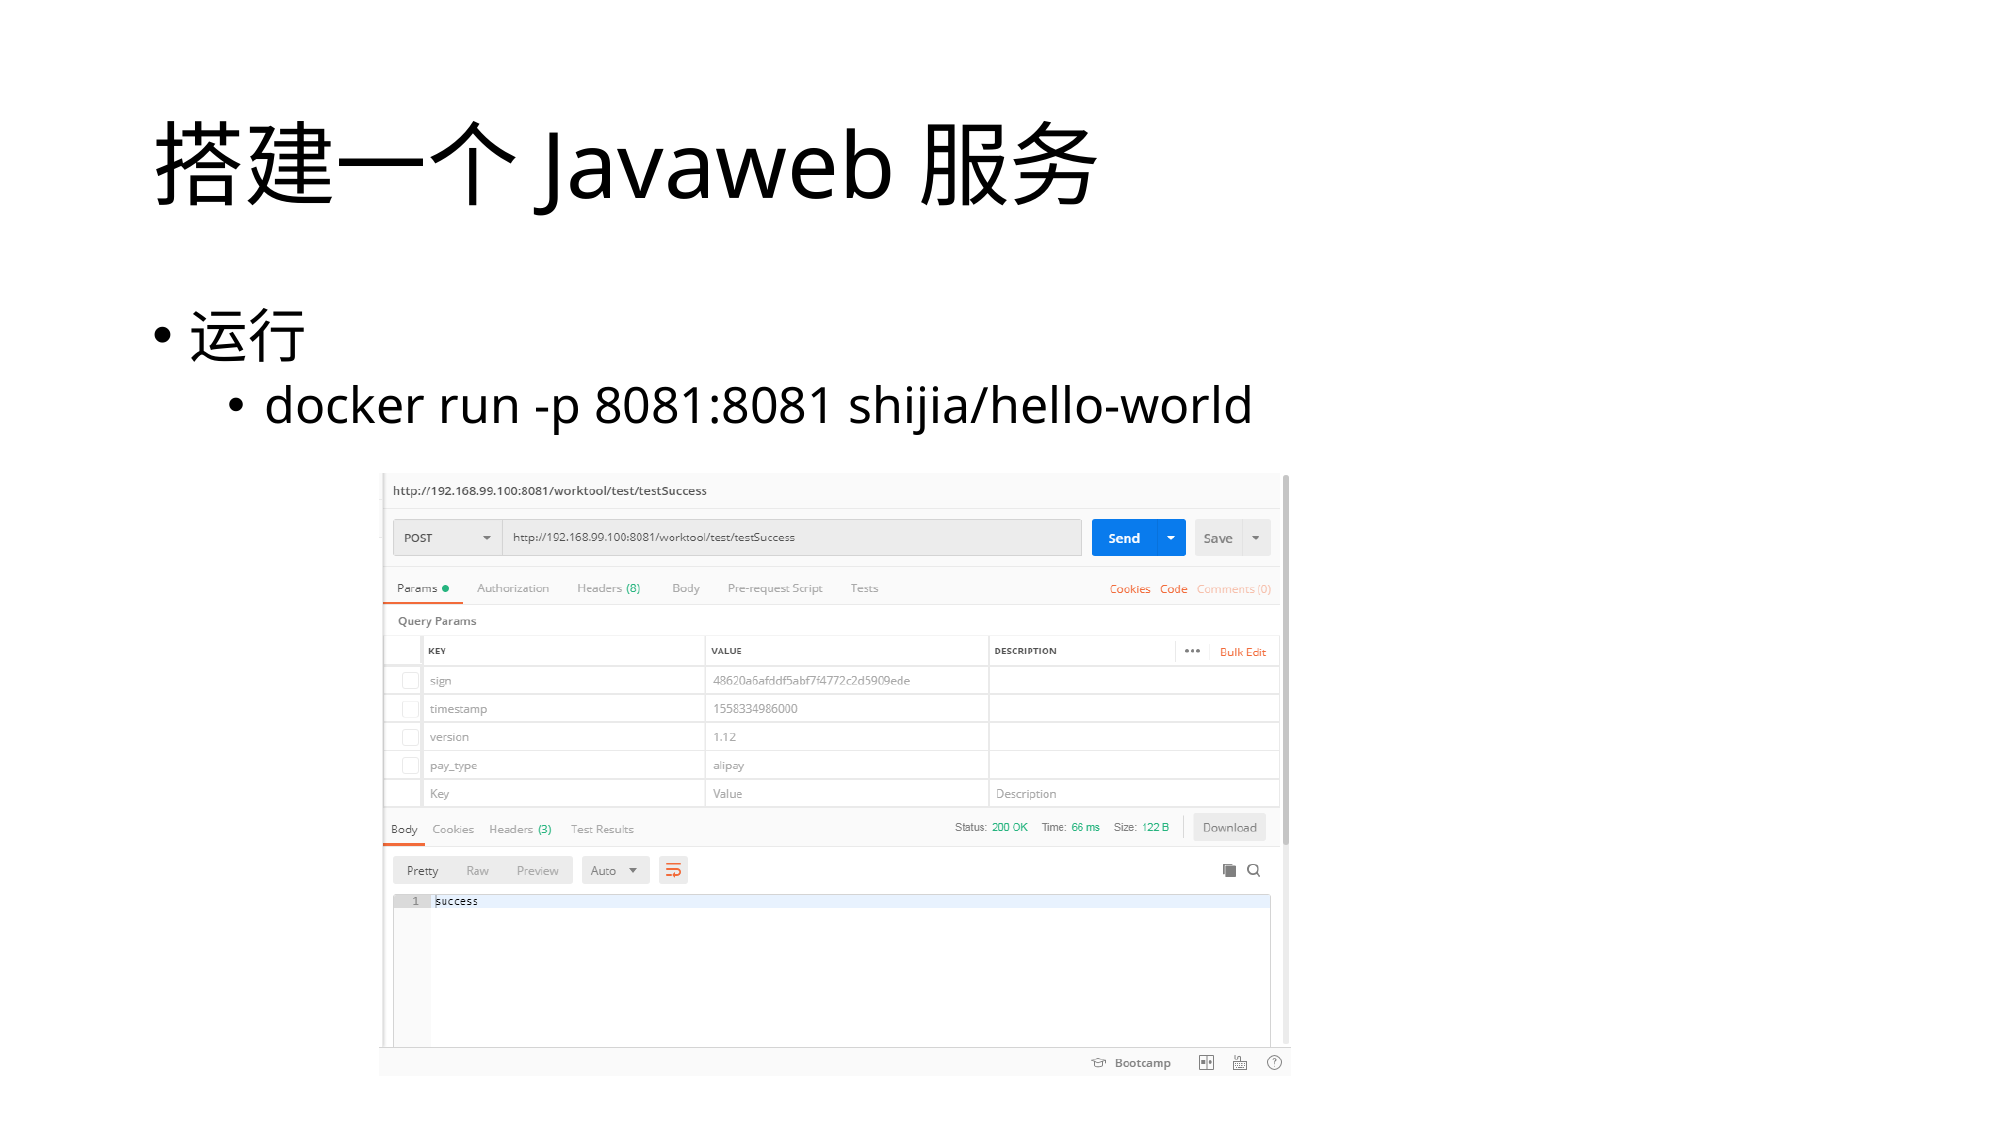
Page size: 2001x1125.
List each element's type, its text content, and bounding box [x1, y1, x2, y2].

picture [379, 473, 1291, 1076]
title 搭建一个Javaweb服务 [137, 59, 1863, 278]
list 运行 docker run -p 8081:8081 shijia/hello-world [137, 299, 1863, 1014]
